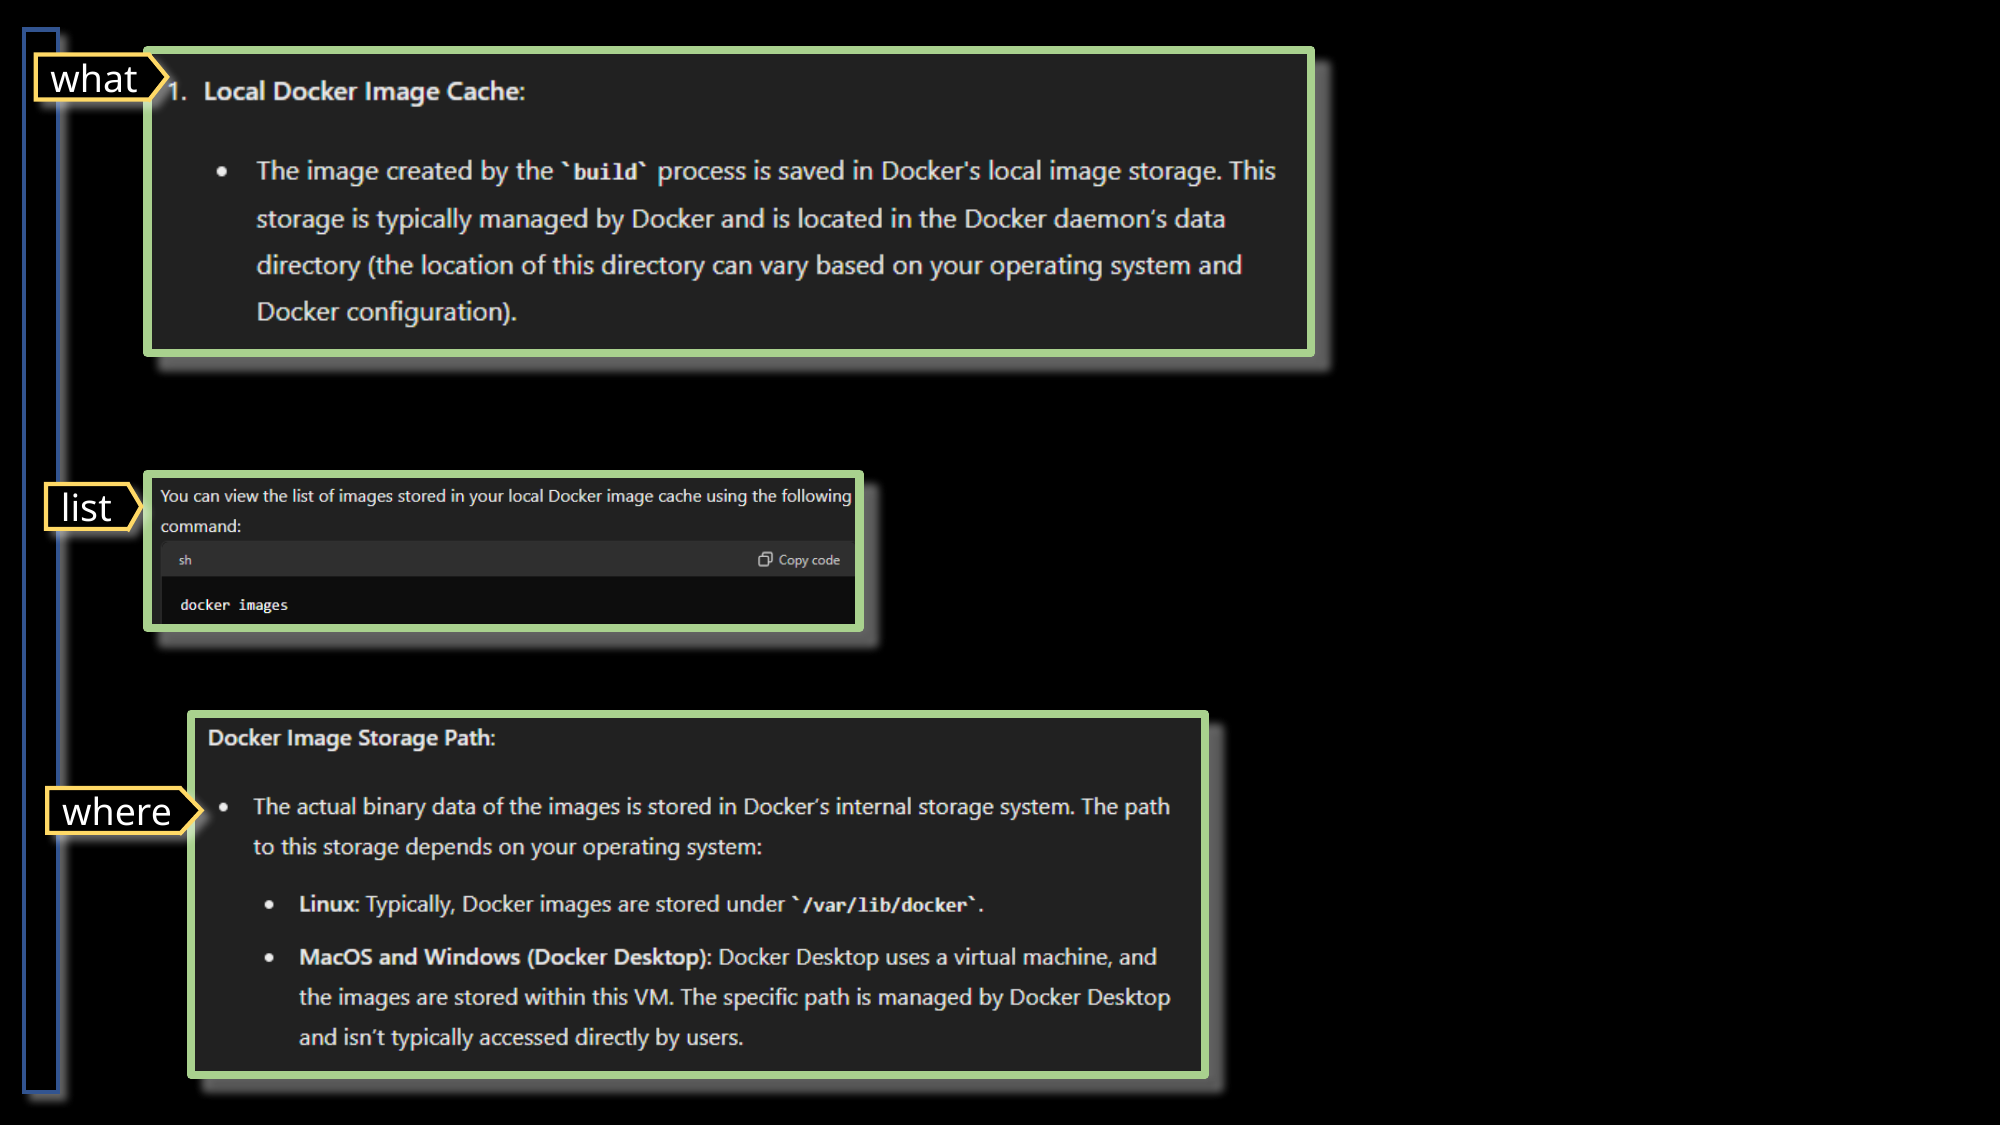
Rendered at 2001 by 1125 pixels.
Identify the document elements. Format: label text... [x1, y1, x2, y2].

picture [195, 717, 1201, 1071]
title 2.2 path [0, 0, 134, 149]
text_box [23, 28, 59, 1093]
picture [151, 54, 1307, 349]
text_box what [35, 54, 151, 100]
text_box list [46, 483, 142, 530]
picture [151, 477, 856, 624]
text_box where [47, 787, 195, 834]
